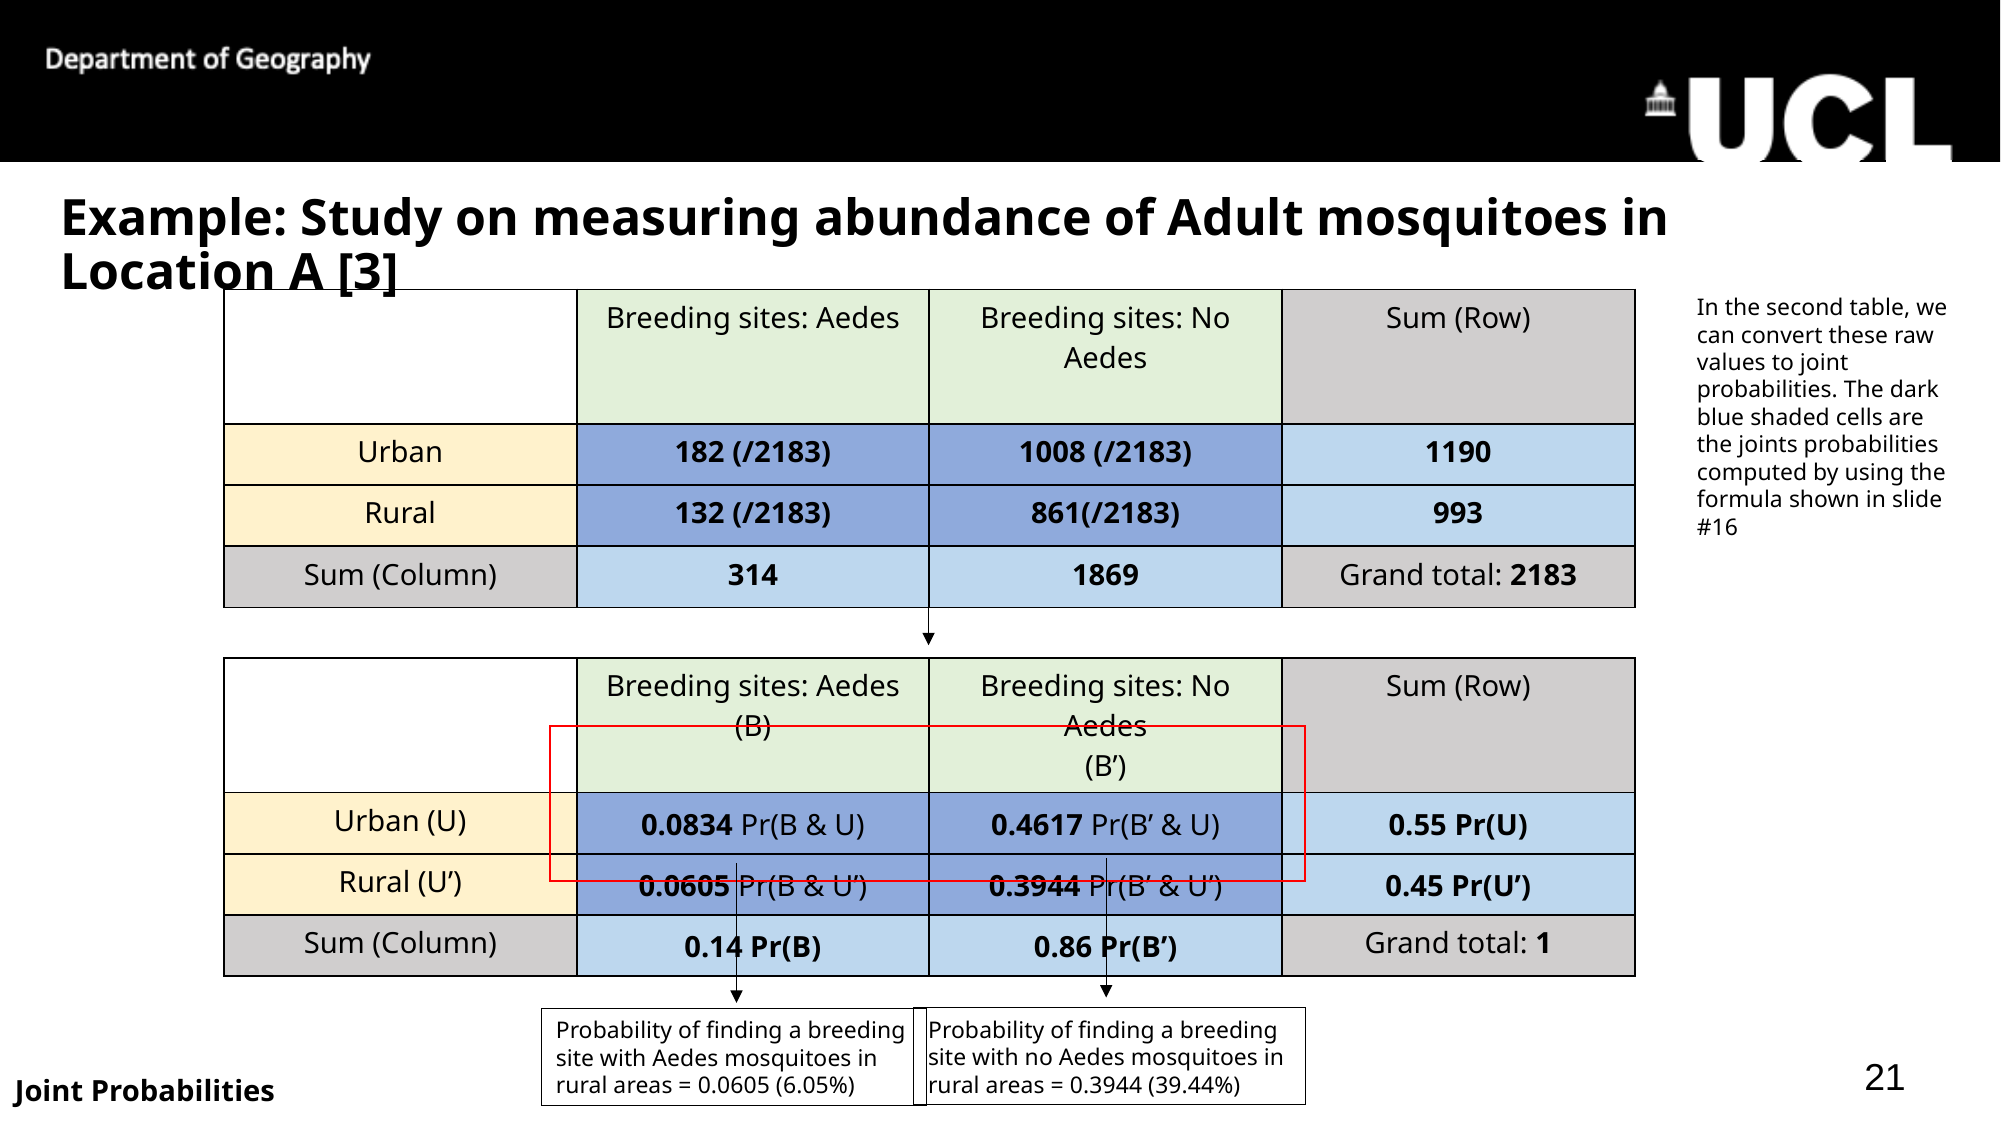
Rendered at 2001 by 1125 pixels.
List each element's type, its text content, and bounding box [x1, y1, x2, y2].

table_cell 1008 (/2183) [930, 425, 1281, 484]
table_cell 0.14 Pr(B) [737, 916, 928, 975]
table_cell Sum (Column) [225, 916, 576, 975]
table_header Sum (Row) [1283, 659, 1634, 792]
text_box Joint Probabilities [0, 1069, 367, 1118]
table_header Breeding sites: Aedes (B) [578, 659, 928, 725]
table_cell Sum (Column) [225, 547, 576, 607]
table_cell 0.86 Pr(B’) [1107, 916, 1281, 975]
table_cell 132 (/2183) [578, 486, 928, 545]
table_cell Urban (U) [225, 793, 549, 853]
table_cell 0.45 Pr(U’) [1283, 855, 1634, 914]
text_box [549, 725, 1306, 882]
table_cell 182 (/2183) [578, 425, 928, 484]
table_cell 0.0605 Pr(B & U’) [578, 882, 736, 914]
table_cell 0.55 Pr(U) [1306, 793, 1634, 853]
table_header Sum (Row) [1283, 290, 1634, 423]
table_cell 314 [578, 547, 928, 607]
text_box 21 [1849, 1045, 1939, 1070]
table_cell 0.3944 Pr(B’ & U’) [1107, 882, 1281, 914]
picture [0, 0, 2000, 160]
text_box Example: Study on measuring abundance of Adult mosquitoes in Location A [3] [46, 184, 1894, 261]
table_header [225, 290, 576, 423]
table_cell Rural (U’) [225, 855, 576, 914]
text_box In the second table, we can convert these raw values to joint probabilities. The dark blue shaded cells are the joints probabilities computed by using the formula shown in slide #16 [1682, 285, 1976, 548]
table_header Breeding sites: Aedes [578, 290, 928, 423]
table_cell Rural [225, 486, 576, 545]
table_header Breeding sites: No Aedes (B’) [930, 659, 1281, 725]
table_cell 1190 [1283, 425, 1634, 484]
table_cell Urban [225, 425, 576, 484]
text_box Probability of finding a breeding site with Aedes mosquitoes in rural areas = 0.0605 (6.05%) [541, 1008, 927, 1106]
text_box Probability of finding a breeding site with no Aedes mosquitoes in rural areas = 0.3944 (39.44%) [913, 1007, 1306, 1105]
table_cell 861(/2183) [930, 486, 1281, 545]
table_cell 1869 [930, 547, 1281, 607]
table_cell 0.3944 Pr(B’ & U’) [930, 882, 1106, 914]
table_cell 0.0605 Pr(B & U’) [737, 882, 928, 914]
table_cell 0.14 Pr(B) [578, 916, 736, 975]
table_cell 993 [1283, 486, 1634, 545]
table_header Breeding sites: No Aedes [930, 290, 1281, 423]
table_header [225, 659, 576, 792]
table_cell Grand total: 1 [1283, 916, 1634, 975]
table_cell 0.86 Pr(B’) [930, 916, 1106, 975]
table_cell Grand total: 2183 [1283, 547, 1634, 607]
